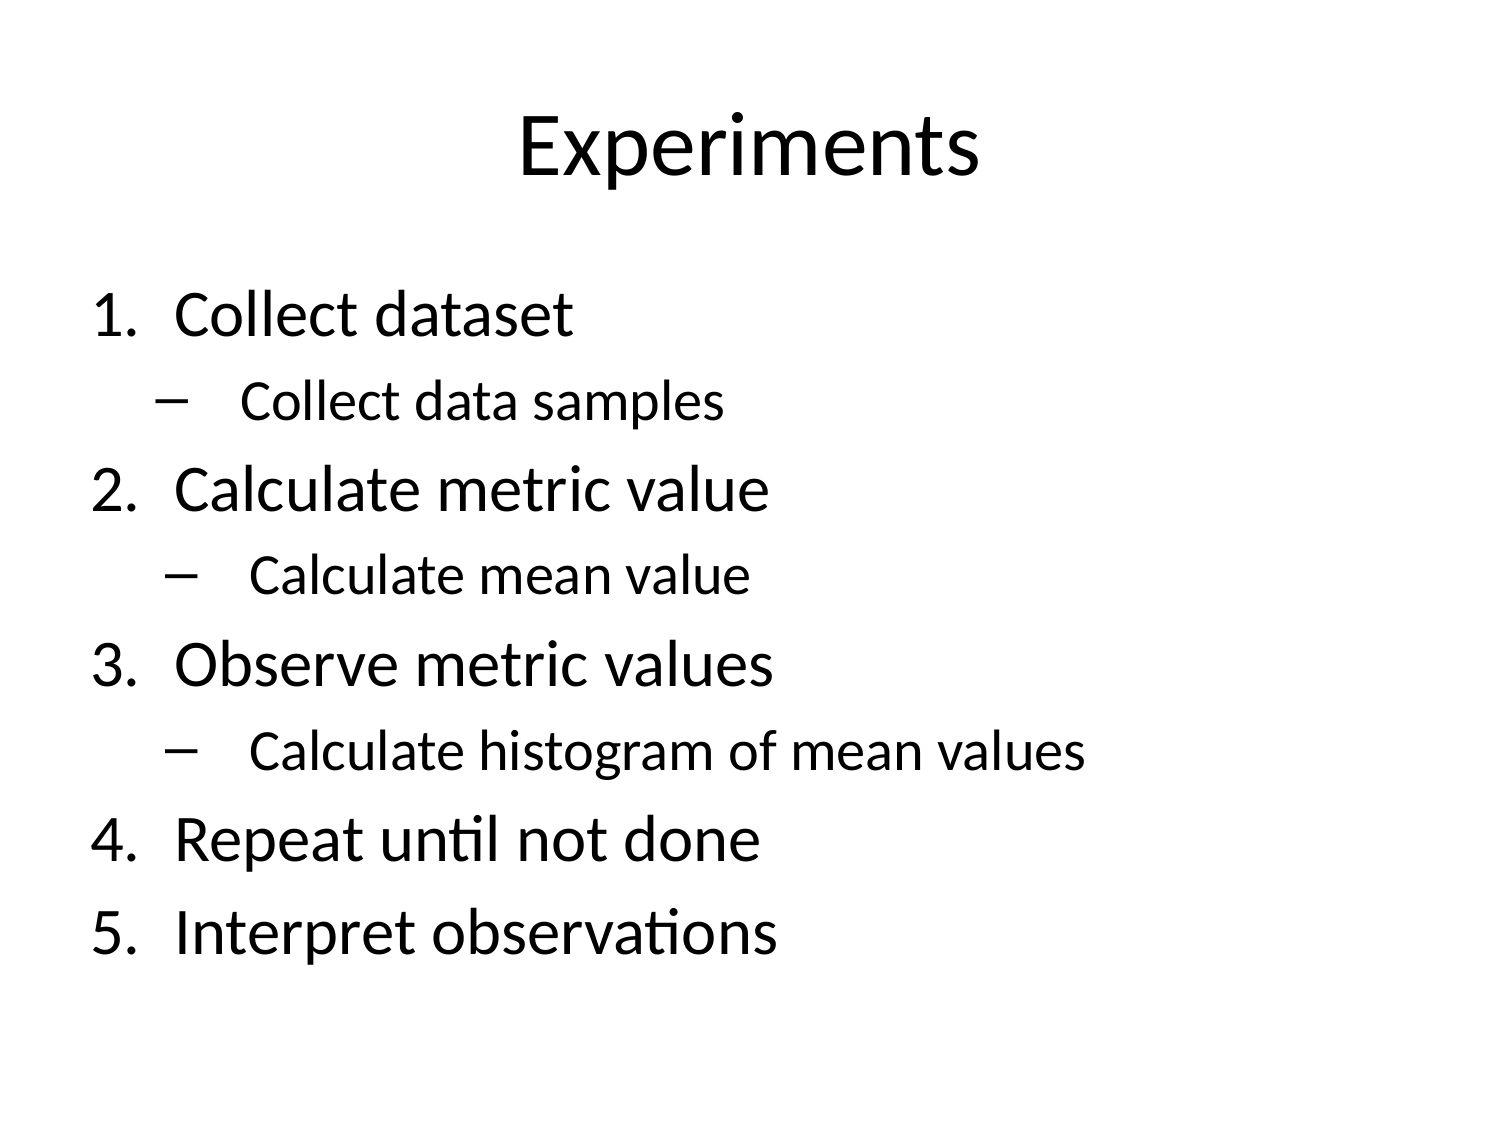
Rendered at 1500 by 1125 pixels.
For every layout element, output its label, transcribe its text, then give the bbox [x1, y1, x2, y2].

title Experiments [75, 45, 1425, 233]
list Collect dataset Collect data samples Calculate metric value Calculate mean value Observe metric values Calculate histogram of mean values Repeat until not done Interpret observations [75, 262, 1425, 1005]
